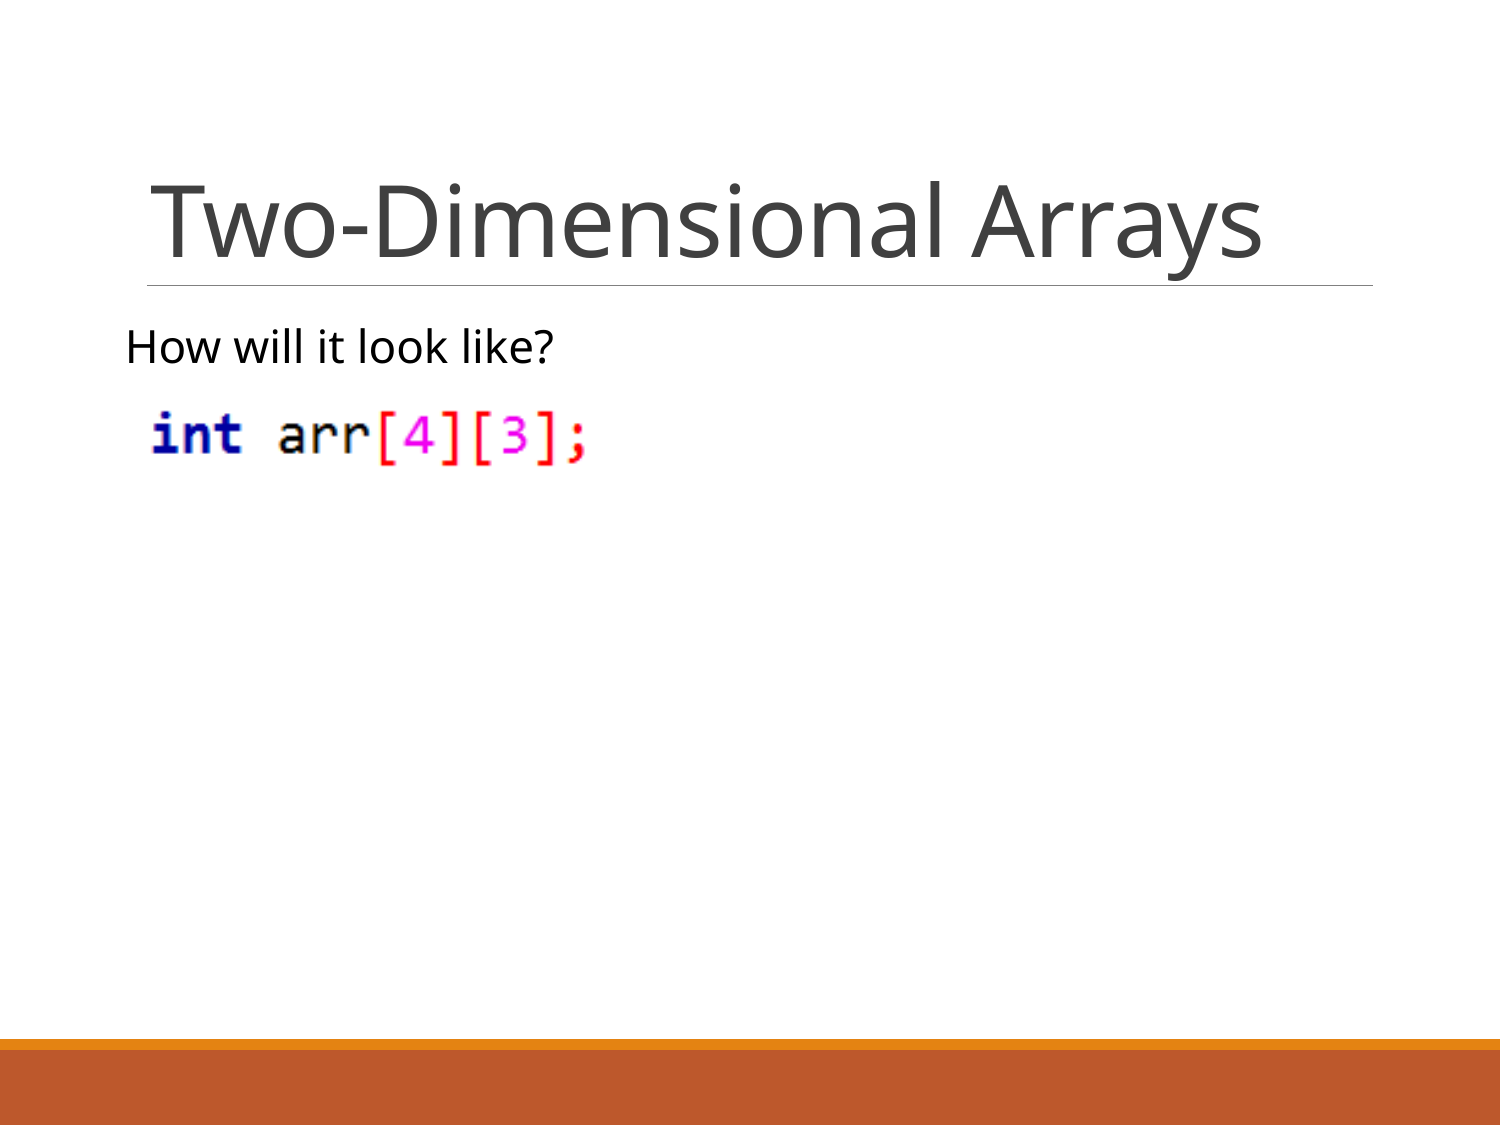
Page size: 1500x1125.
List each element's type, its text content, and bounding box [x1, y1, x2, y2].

text_box How will it look like? [110, 309, 569, 380]
picture [134, 380, 602, 492]
title Two-Dimensional Arrays [135, 47, 1373, 285]
